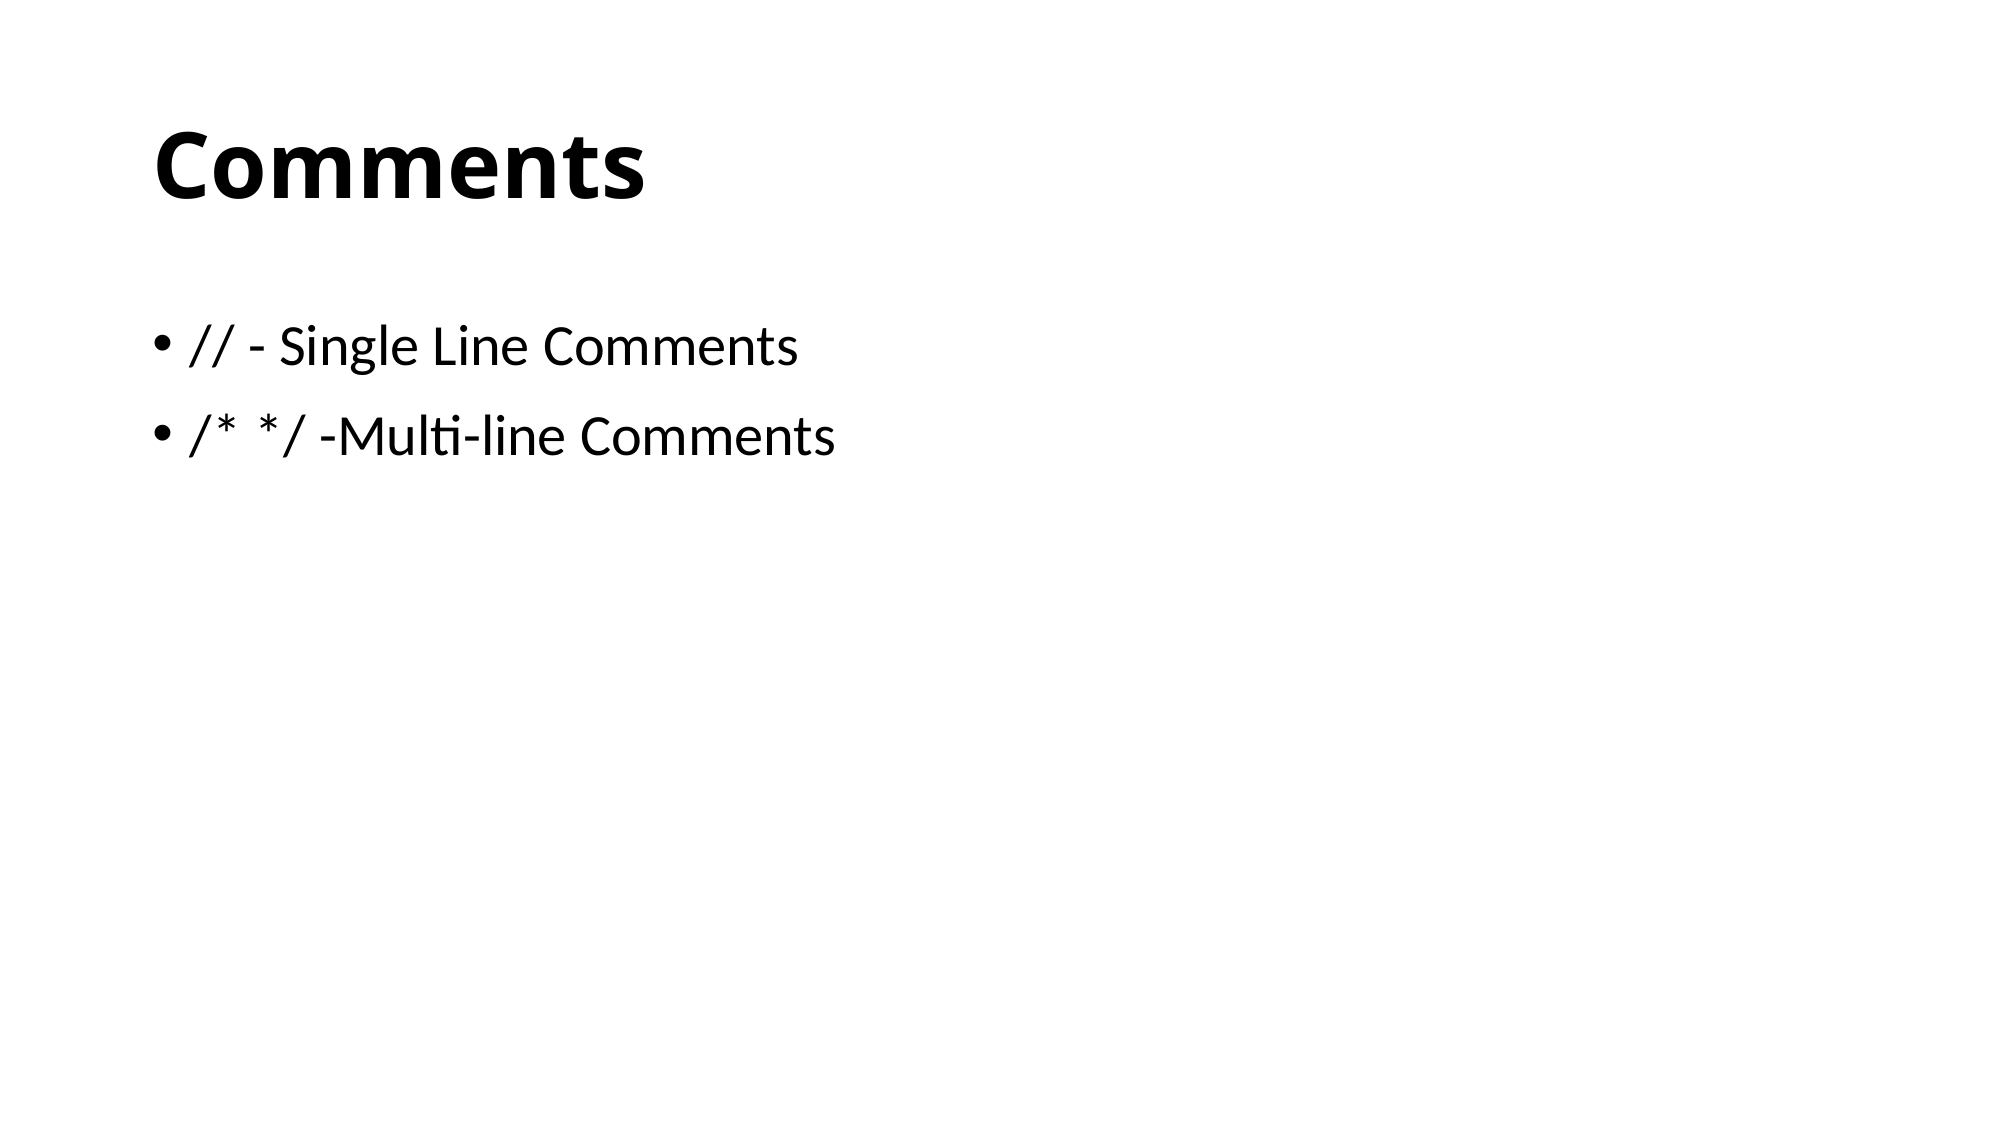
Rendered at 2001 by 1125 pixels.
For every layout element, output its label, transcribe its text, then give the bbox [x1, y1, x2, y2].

list // - Single Line Comments /* */ -Multi-line Comments [137, 299, 1863, 1014]
title Comments [137, 59, 1863, 278]
